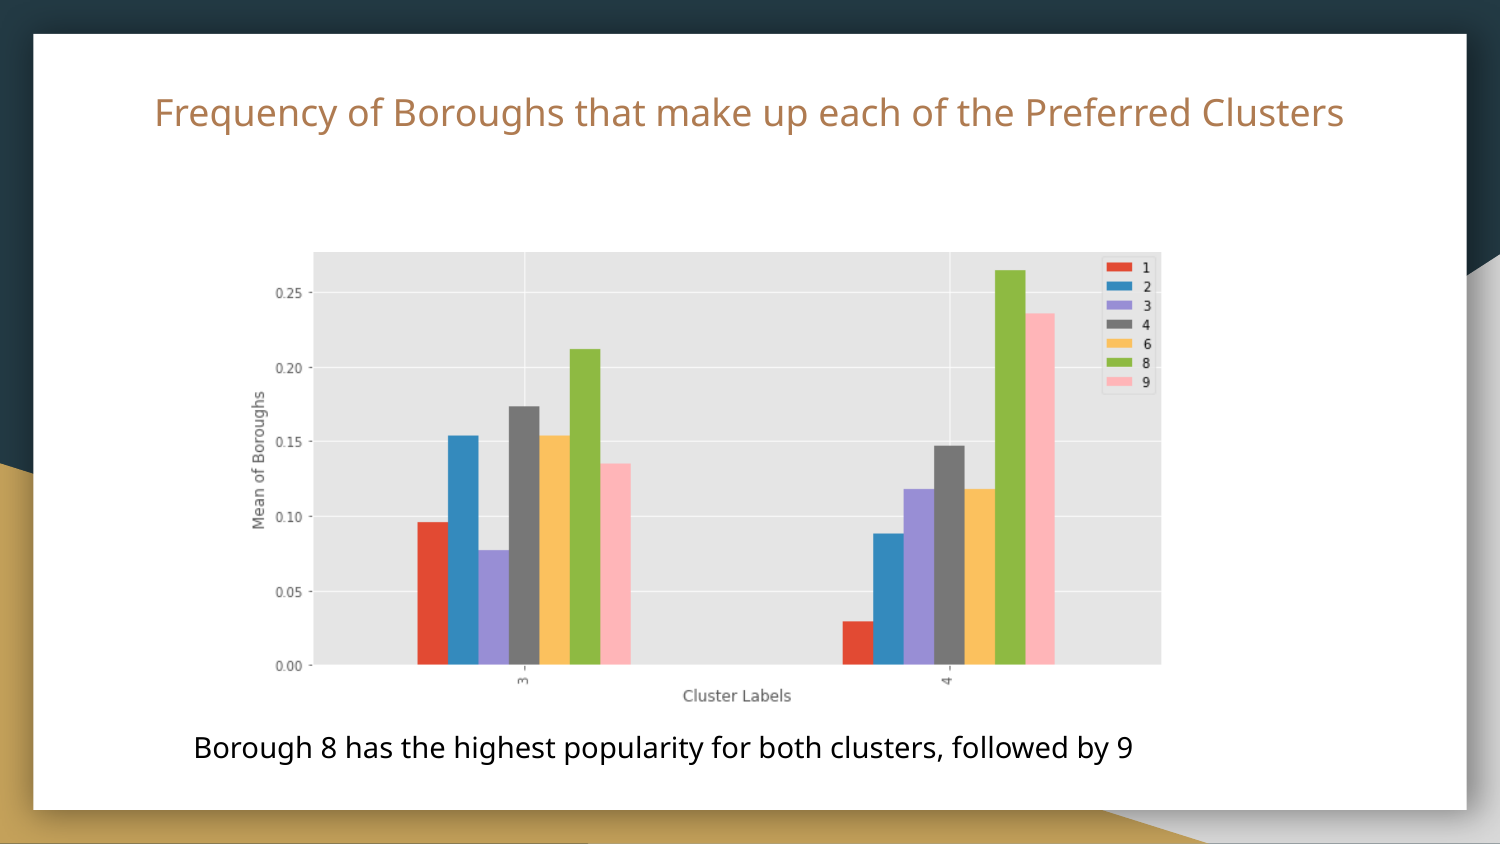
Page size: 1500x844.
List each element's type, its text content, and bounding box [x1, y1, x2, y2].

text_box Borough 8 has the highest popularity for both clusters, followed by 9 [133, 713, 1307, 780]
picture [240, 252, 1217, 708]
title Frequency of Boroughs that make up each of the Preferred Clusters [134, 74, 1366, 231]
